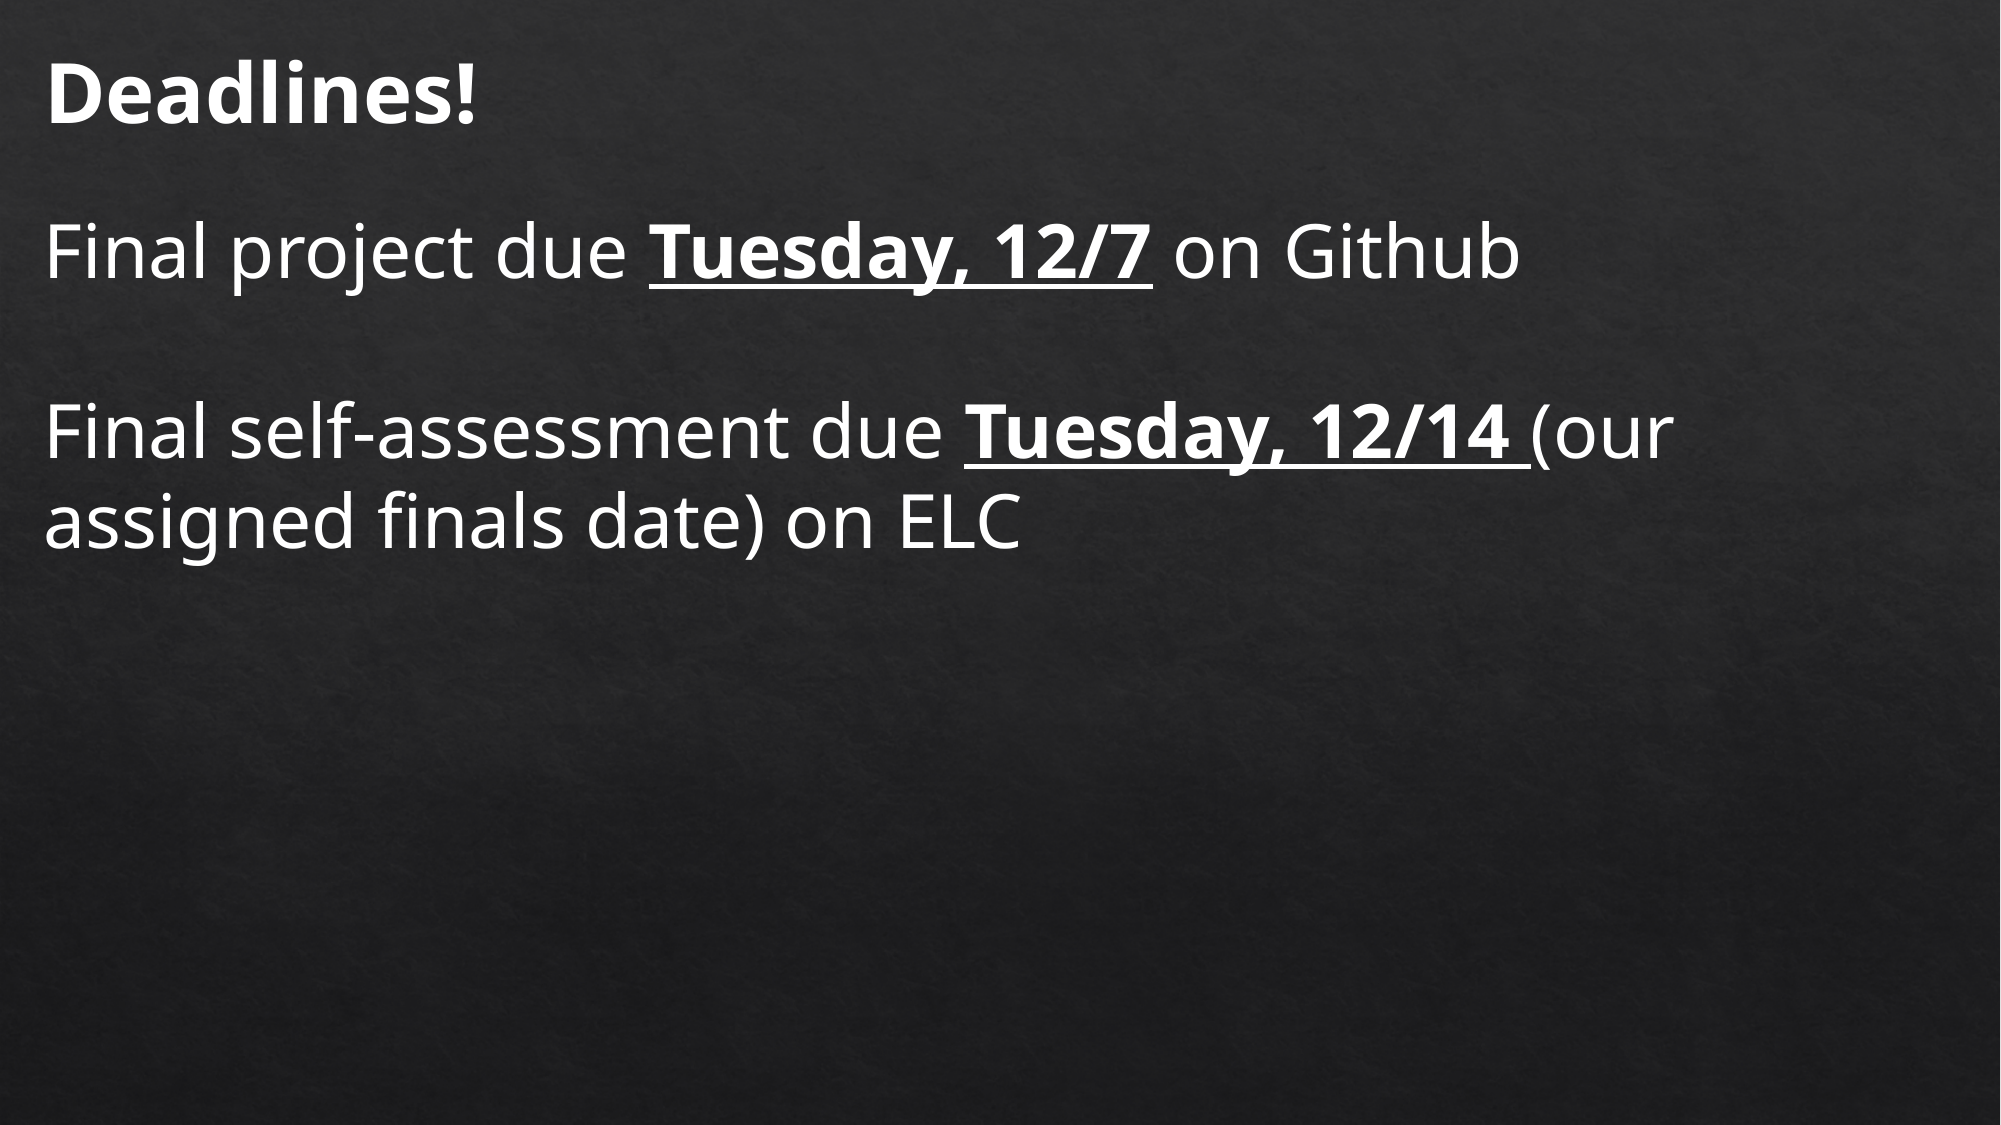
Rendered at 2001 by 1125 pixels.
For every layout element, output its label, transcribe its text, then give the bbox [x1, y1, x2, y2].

text_box Deadlines! [29, 32, 1784, 129]
text_box Final project due Tuesday, 12/7 on Github Final self-assessment due Tuesday, 12/14 (our assigned finals date) on ELC [29, 195, 1974, 571]
